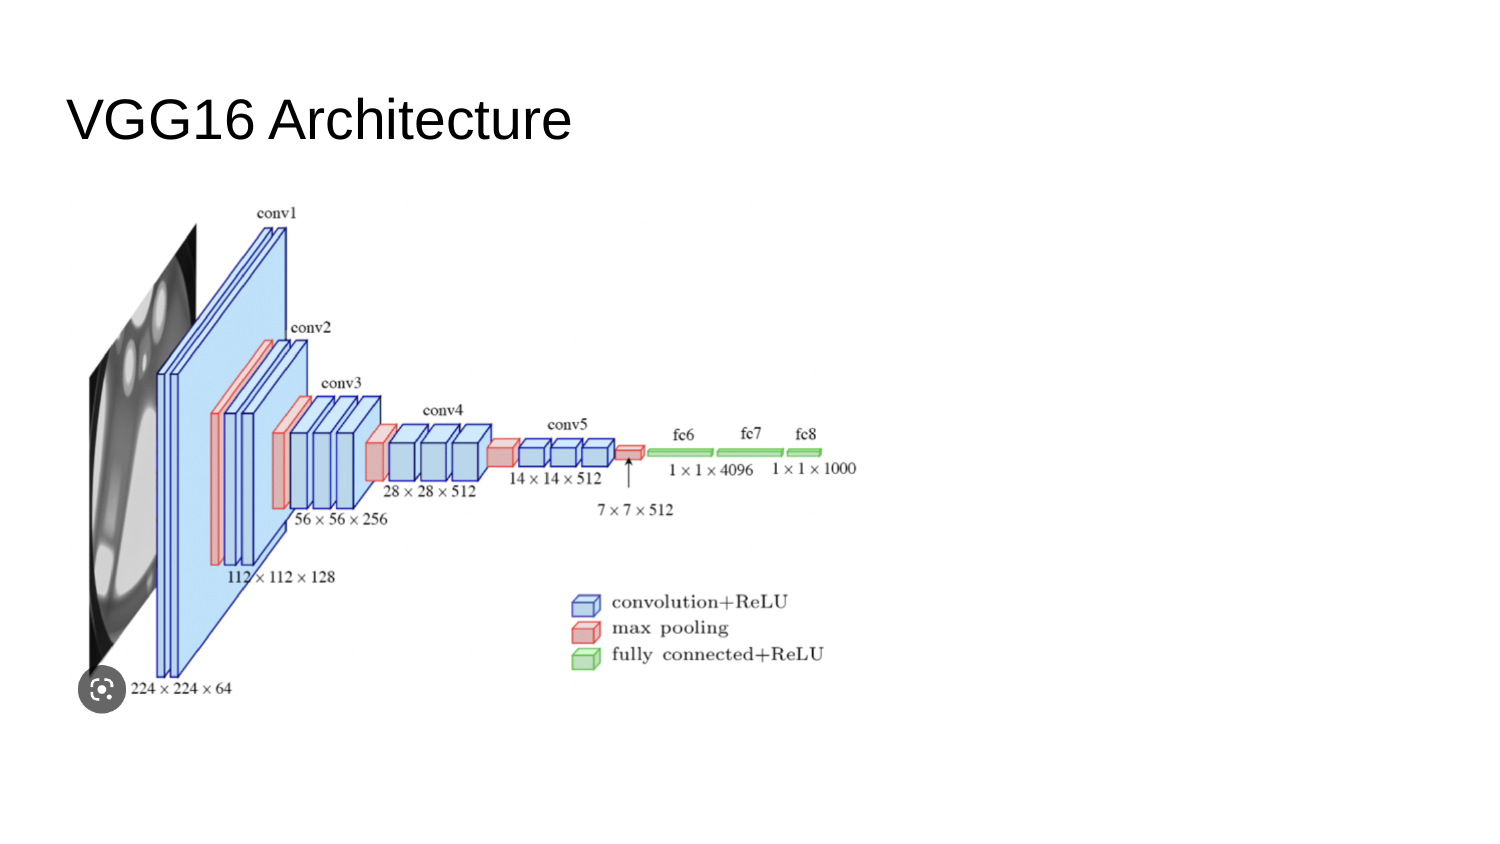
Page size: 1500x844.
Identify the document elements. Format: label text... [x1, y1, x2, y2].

picture [68, 197, 898, 716]
title VGG16 Architecture [51, 72, 1449, 167]
